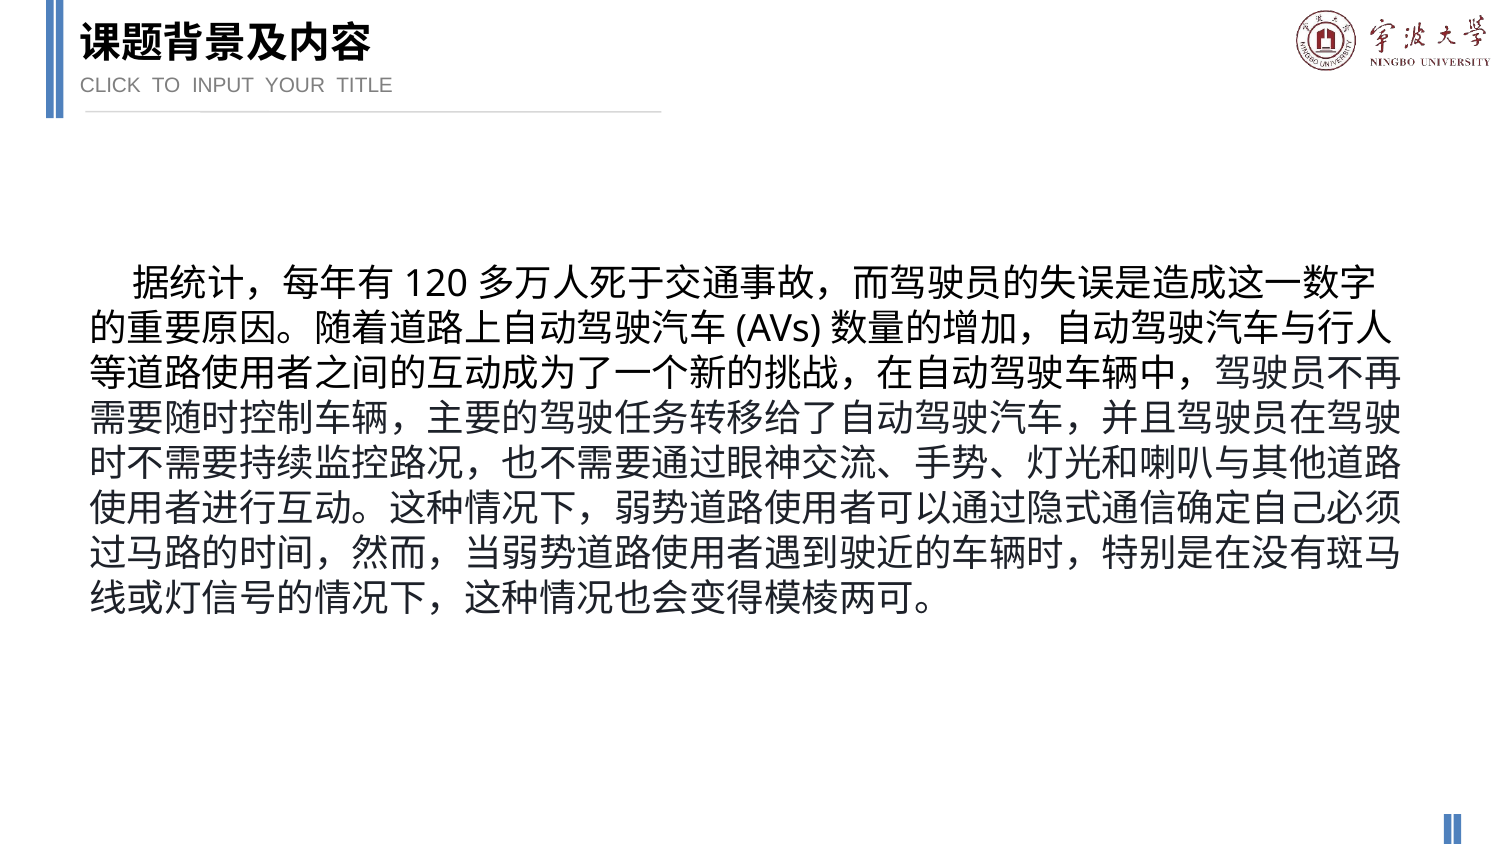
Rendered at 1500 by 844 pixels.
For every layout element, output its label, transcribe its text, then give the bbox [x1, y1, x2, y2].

list CLICK TO INPUT YOUR TITLE [65, 84, 538, 106]
picture [1281, 0, 1500, 84]
list 课题背景及内容 [64, 8, 671, 84]
text_box 据统计，每年有120多万人死于交通事故，而驾驶员的失误是造成这一数字的重要原因。随着道路上自动驾驶汽车(AVs)数量的增加，自动驾驶汽车与行人等道路使用者之间的互动成为了一个新的挑战，在自动驾驶车辆中，驾驶员不再需要随时控制车辆，主要的驾驶任务转移给了自动驾驶汽车，并且驾驶员在驾驶时不需要持续监控路况，也不需要通过眼神交流、手势、灯光和喇叭与其他道路使用者进行互动。这种情况下，弱势道路使用者可以通过隐式通信确定自己必须过马路的时间，然而，当弱势道路使用者遇到驶近的车辆时，特别是在没有斑马线或灯信号的情况下，这种情况也会变得模棱两可。 [74, 252, 1426, 627]
